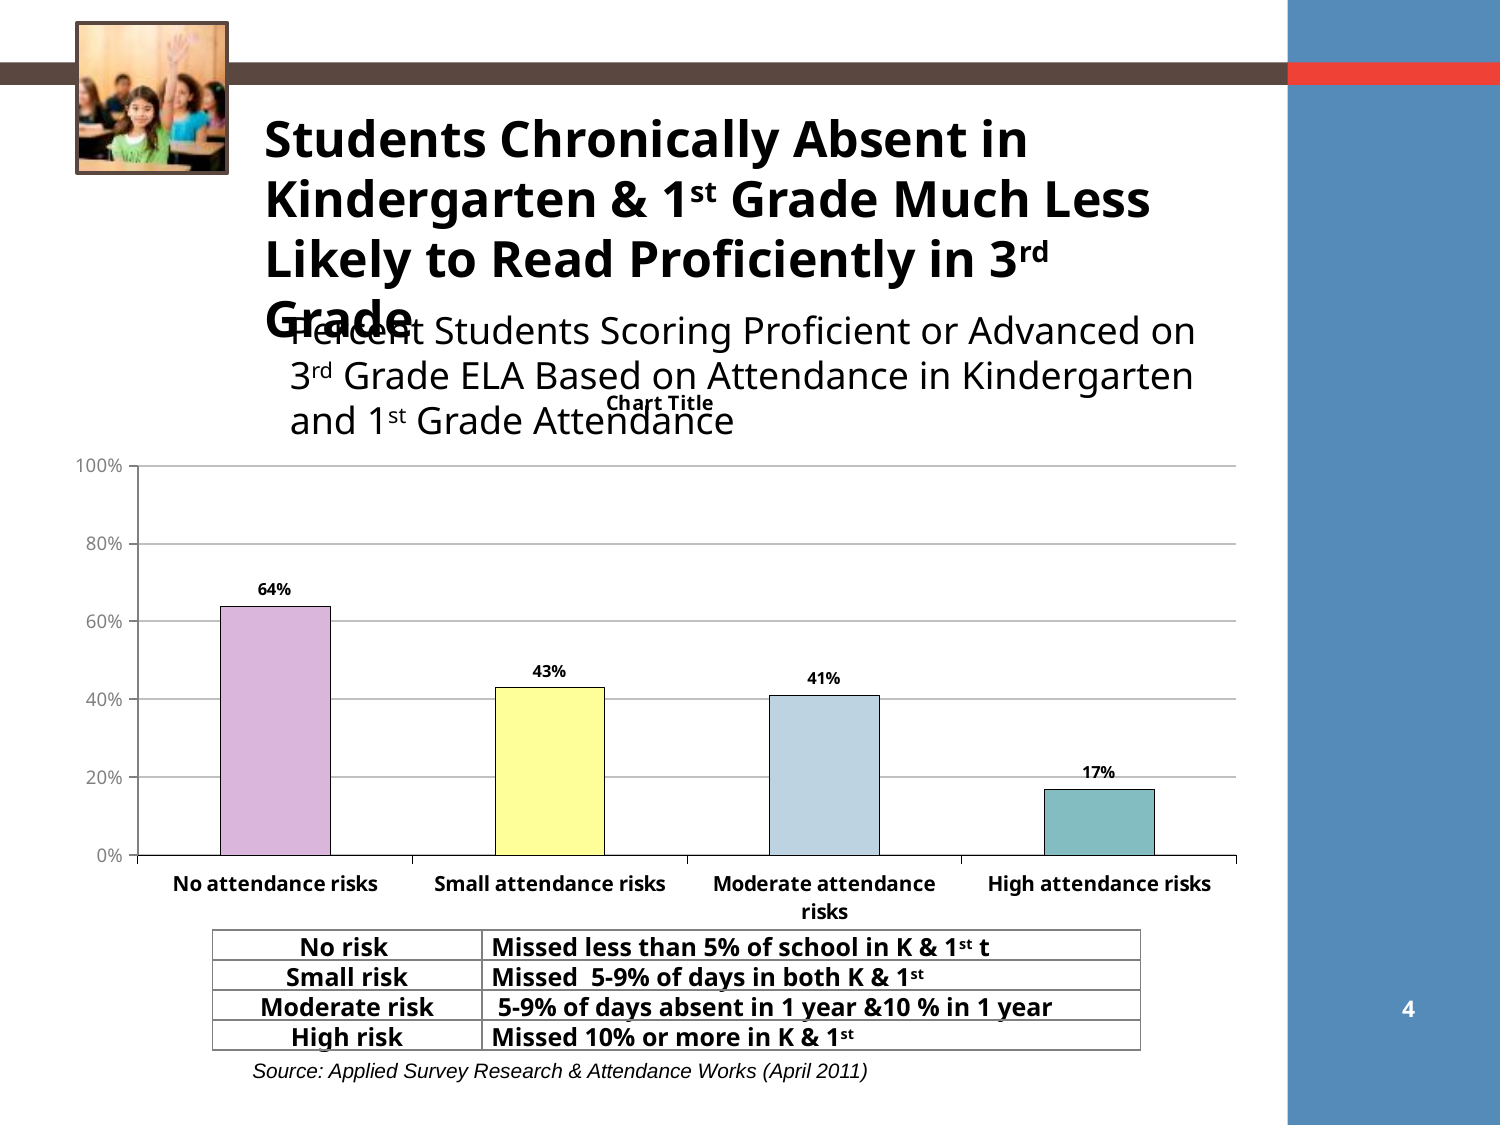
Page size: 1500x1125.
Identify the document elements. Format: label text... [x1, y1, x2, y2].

table_cell High risk [213, 1021, 481, 1049]
text_box Source: Applied Survey Research & Attendance Works (April 2011) [237, 1050, 1175, 1090]
table_cell Missed 5-9% of days in both K & 1st [483, 972, 1140, 989]
chart [74, 362, 1238, 963]
table_cell Missed 10% or more in K & 1st [483, 1021, 1140, 1049]
picture [79, 25, 225, 171]
table_cell Small risk [213, 972, 481, 989]
table_cell 5-9% of days absent in 1 year &10 % in 1 year [483, 991, 1140, 1019]
text_box Students Chronically Absent in Kindergarten & 1st Grade Much Less Likely to Read Proficiently in 3rd Grade [249, 99, 1213, 355]
table_cell Moderate risk [213, 991, 481, 1019]
text_box Percent Students Scoring Proficient or Advanced on 3rd Grade ELA Based on Attendance in Kindergarten and 1st Grade Attendance [274, 299, 1238, 362]
